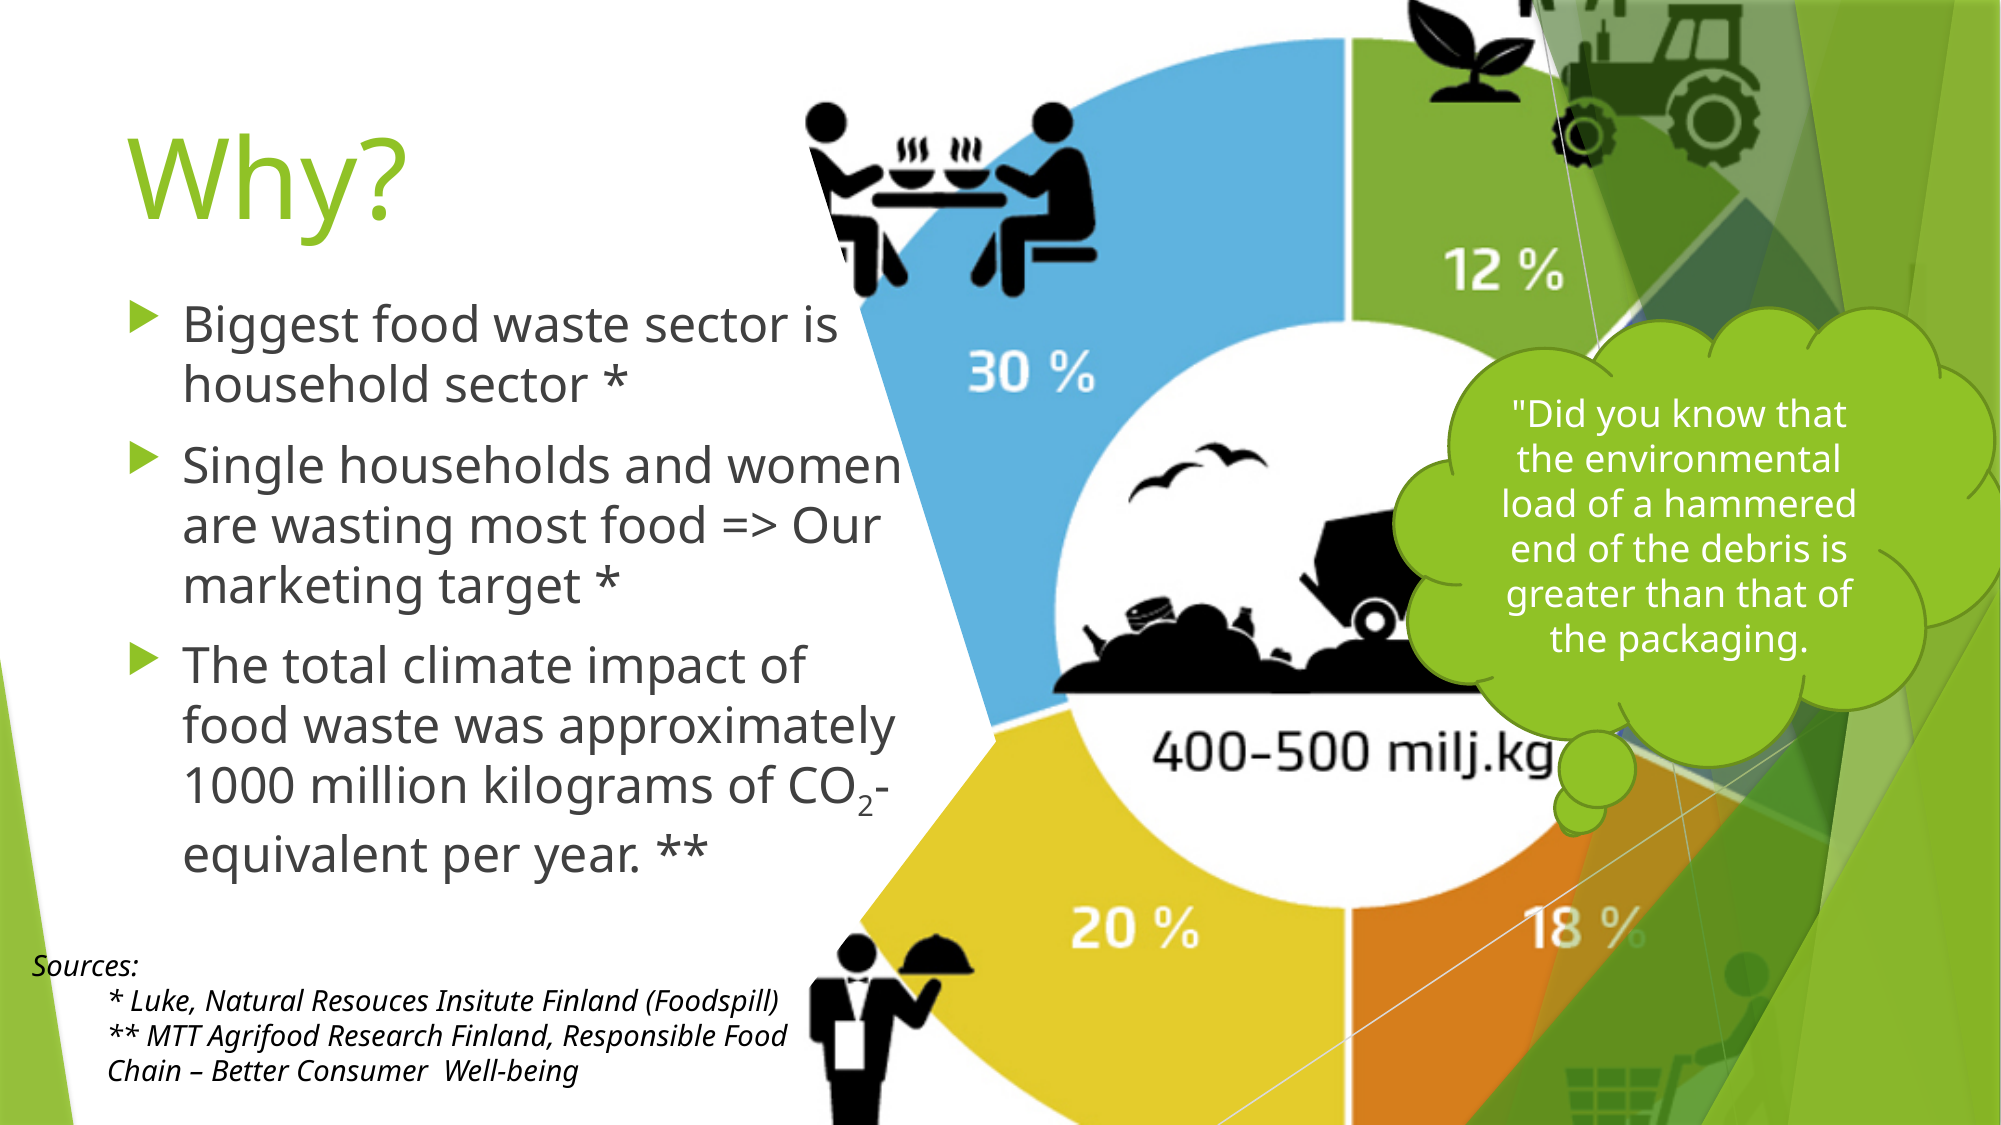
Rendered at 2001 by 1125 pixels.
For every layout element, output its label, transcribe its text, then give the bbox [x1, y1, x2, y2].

text_box Sources: * Luke, Natural Resouces Insitute Finland (Foodspill) ** MTT Agrifood Research Finland, Responsible Food Chain – Better Consumer Well-being [17, 940, 695, 1095]
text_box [1217, 603, 2000, 1125]
picture [699, 0, 1536, 1125]
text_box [1536, 0, 1738, 602]
list Biggest food waste sector is household sector * Single households and women are wasting most food => Our marketing target * The total climate impact of food waste was approximately 1000 million kilograms of CO2-equivalent per year. ** [111, 284, 695, 940]
picture [1738, 0, 2000, 603]
title Why? [111, 99, 695, 284]
